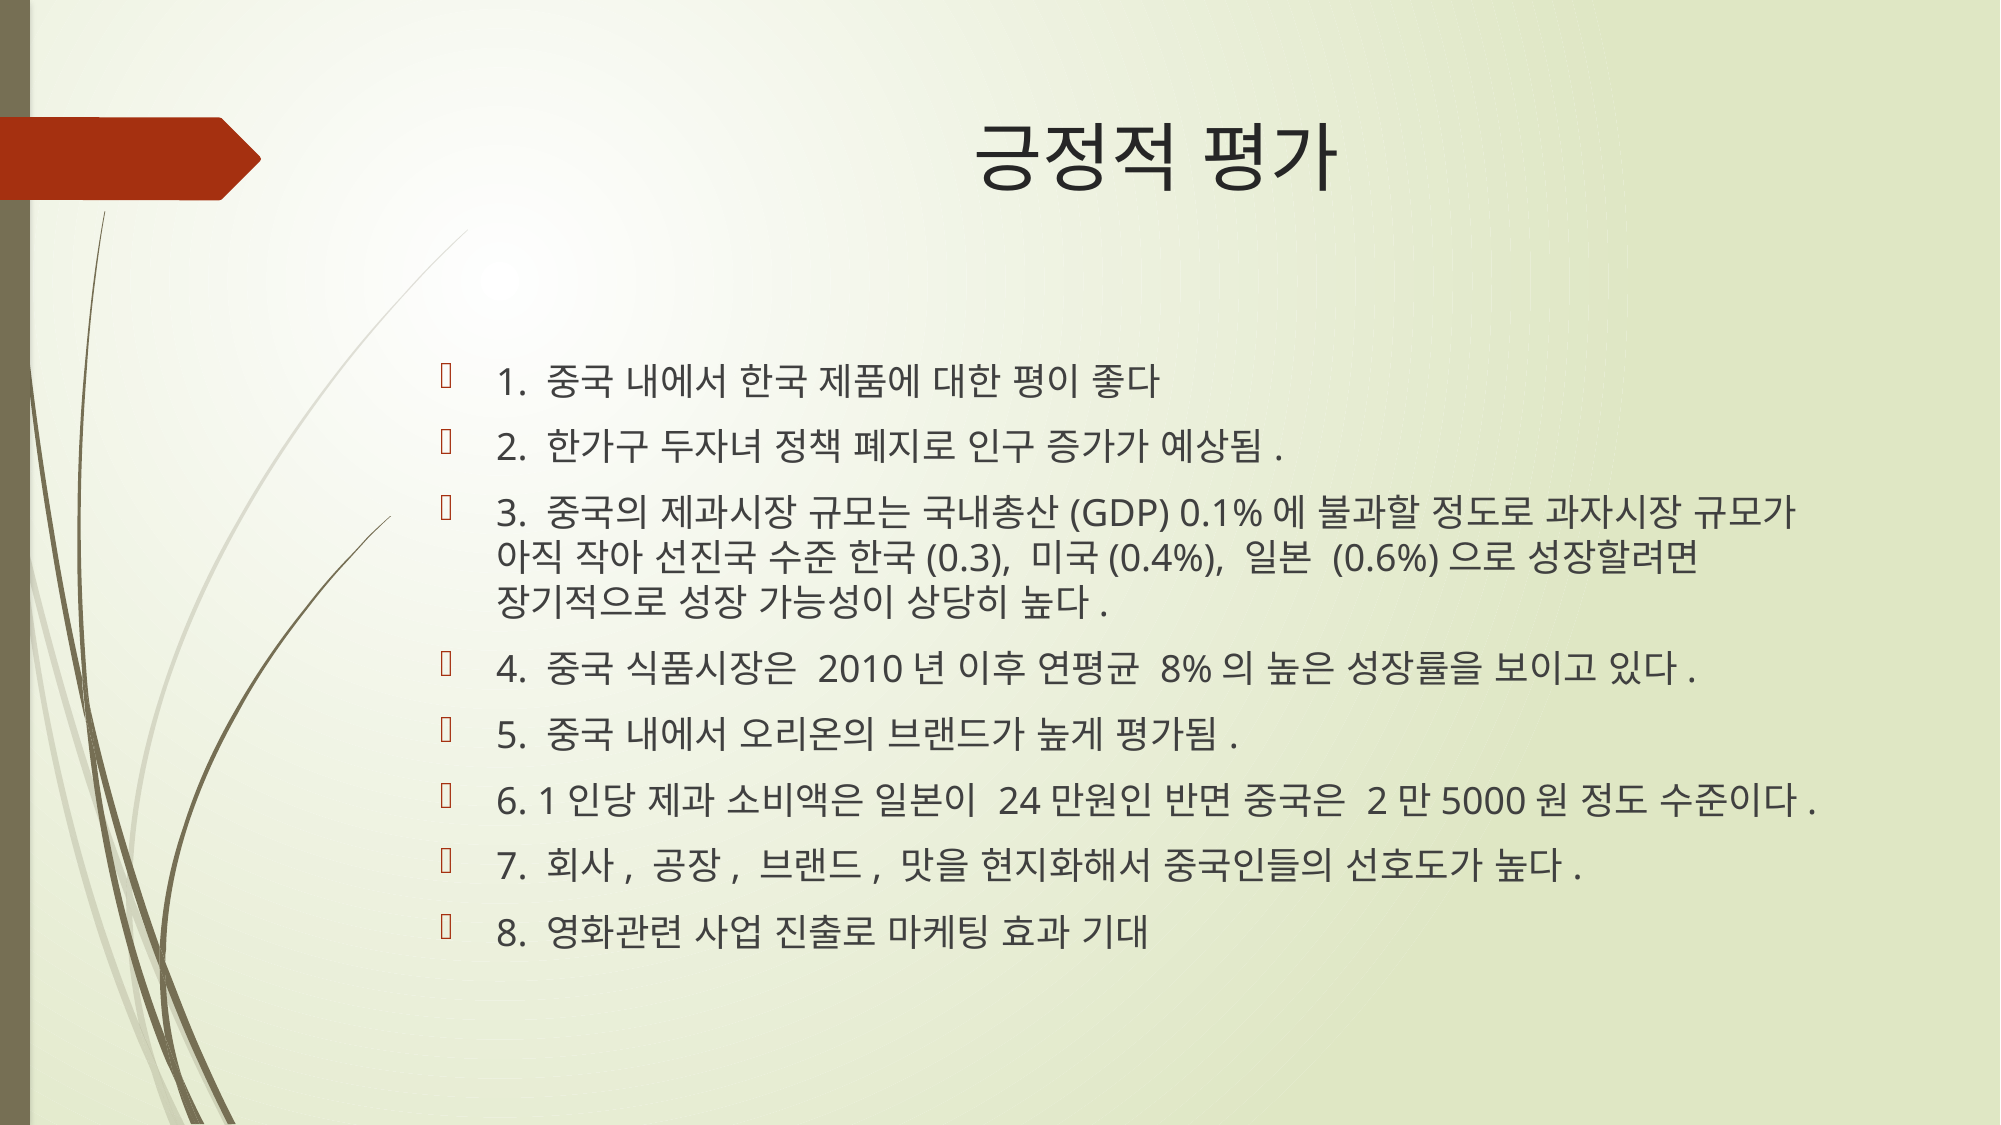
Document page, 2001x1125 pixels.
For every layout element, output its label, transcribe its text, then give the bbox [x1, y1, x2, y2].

title 긍정적 평가 [425, 102, 1888, 313]
list 1. 중국 내에서 한국 제품에 대한 평이 좋다 2. 한가구 두자녀 정책 폐지로 인구 증가가 예상됨. 3. 중국의 제과시장 규모는 국내총산(GDP) 0.1%에 불과할 정도로 과자시장 규모가 아직 작아 선진국 수준 한국(0.3), 미국(0.4%), 일본 (0.6%)으로 성장할려면 장기적으로 성장 가능성이 상당히 높다. 4. 중국 식품시장은 2010년 이후 연평균 8%의 높은 성장률을 보이고 있다. 5. 중국 내에서 오리온의 브랜드가 높게 평가됨. 6. 1인당 제과 소비액은 일본이 24만원인 반면 중국은 2만5000원 정도 수준이다. 7. 회사, 공장, 브랜드, 맛을 현지화해서 중국인들의 선호도가 높다. 8. 영화관련 사업 진출로 마케팅 효과 기대 [424, 350, 1888, 970]
